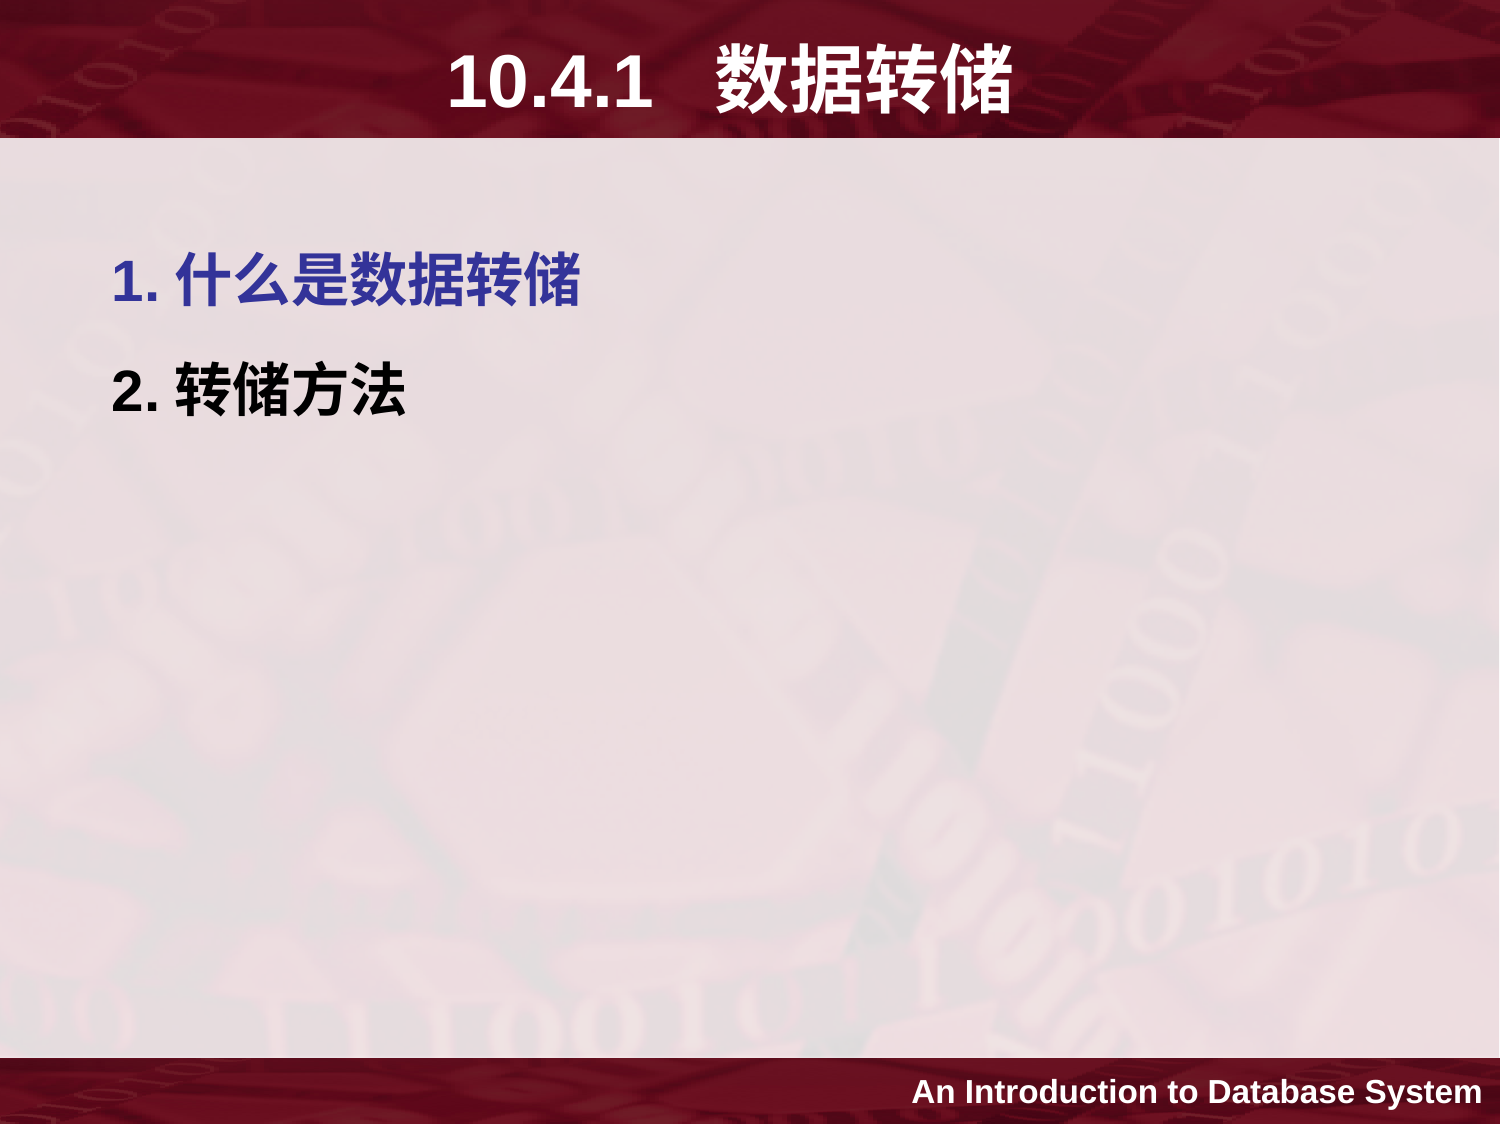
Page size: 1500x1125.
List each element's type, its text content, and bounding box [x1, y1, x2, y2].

title 10.4.1 数据转储 [123, 30, 1337, 124]
list 1.什么是数据转储 2.转储方法 [96, 207, 1448, 1015]
text_box [856, 1046, 1447, 1100]
picture [0, 0, 1500, 1124]
